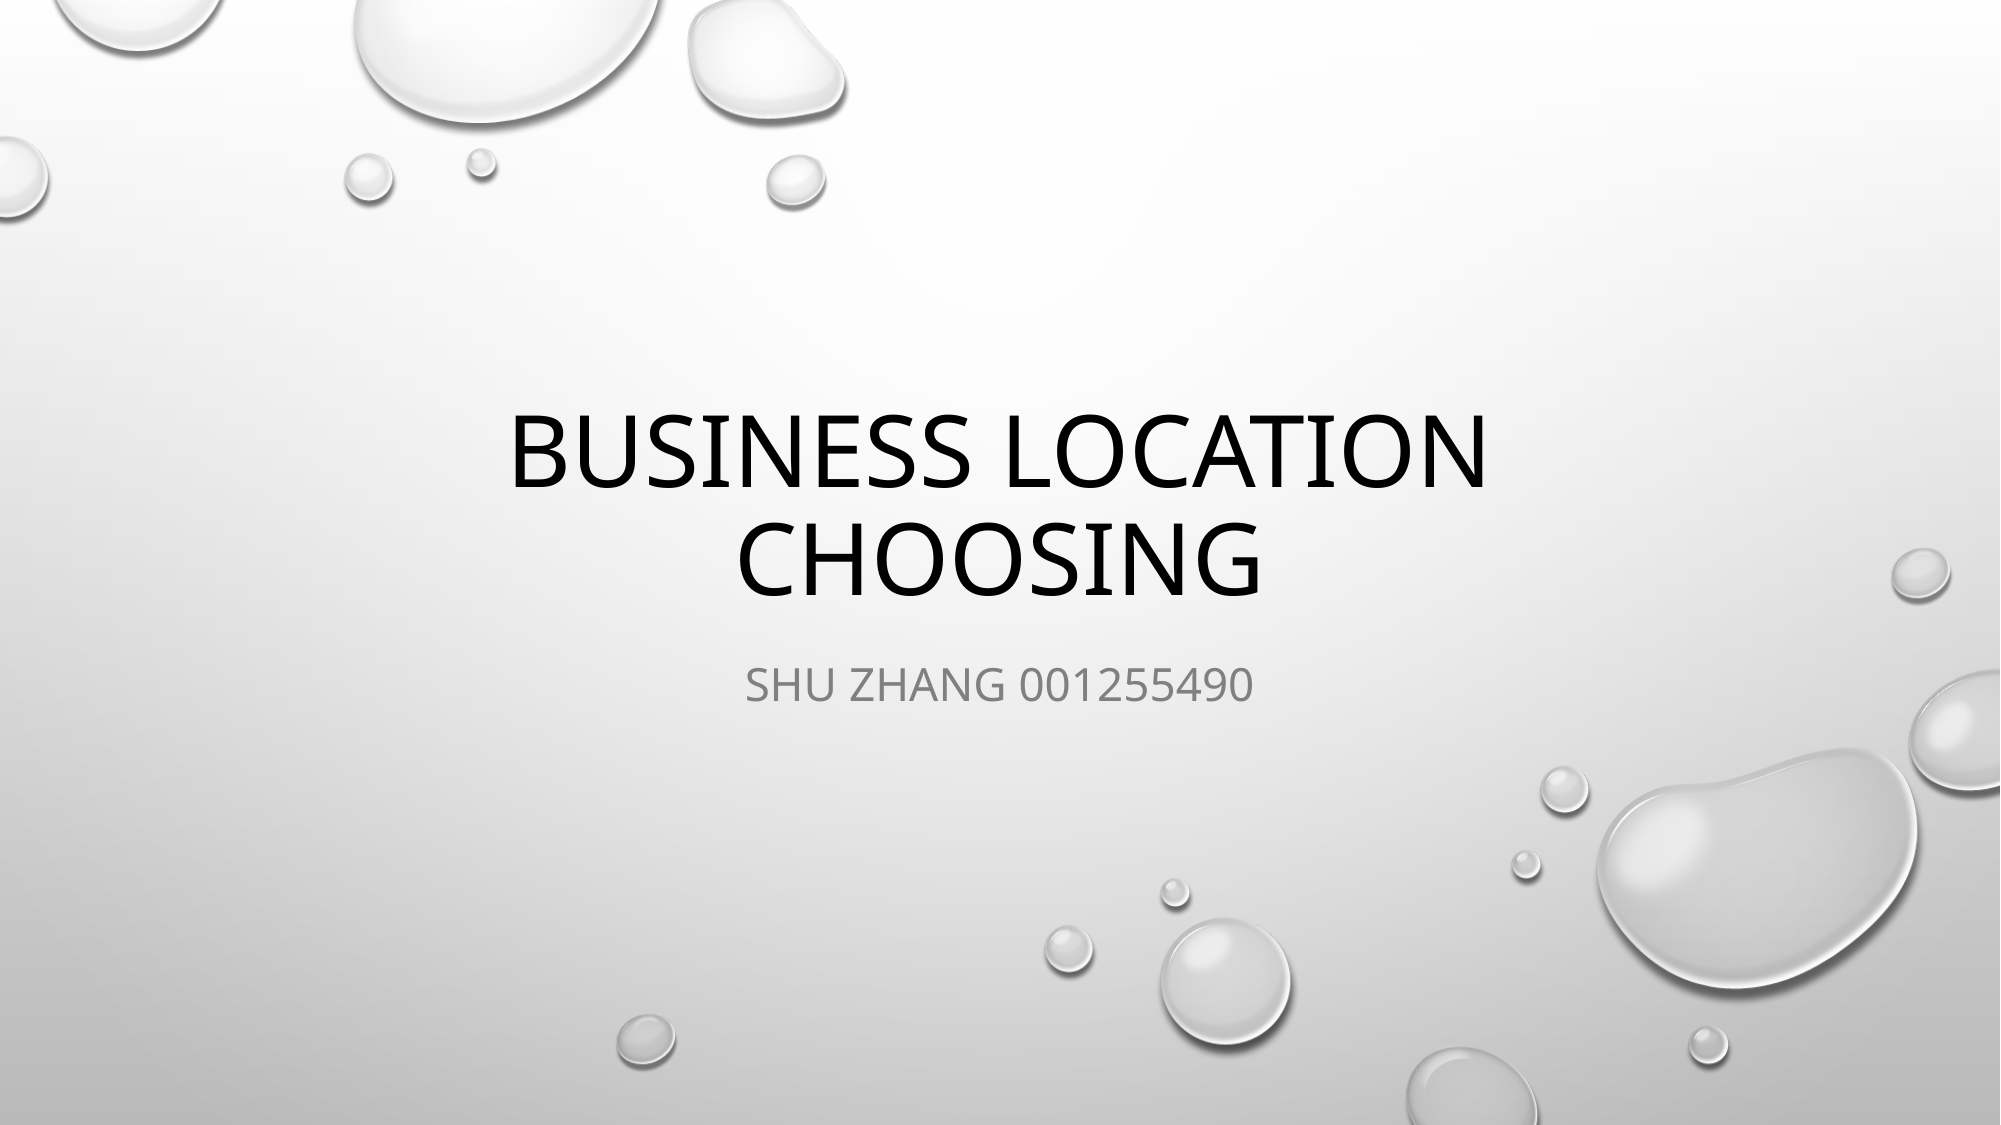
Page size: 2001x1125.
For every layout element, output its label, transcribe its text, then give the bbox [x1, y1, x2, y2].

picture [0, 0, 2000, 1125]
title Business location choosing [287, 213, 1713, 625]
subtitle Shu zhang 001255490 [287, 637, 1713, 863]
